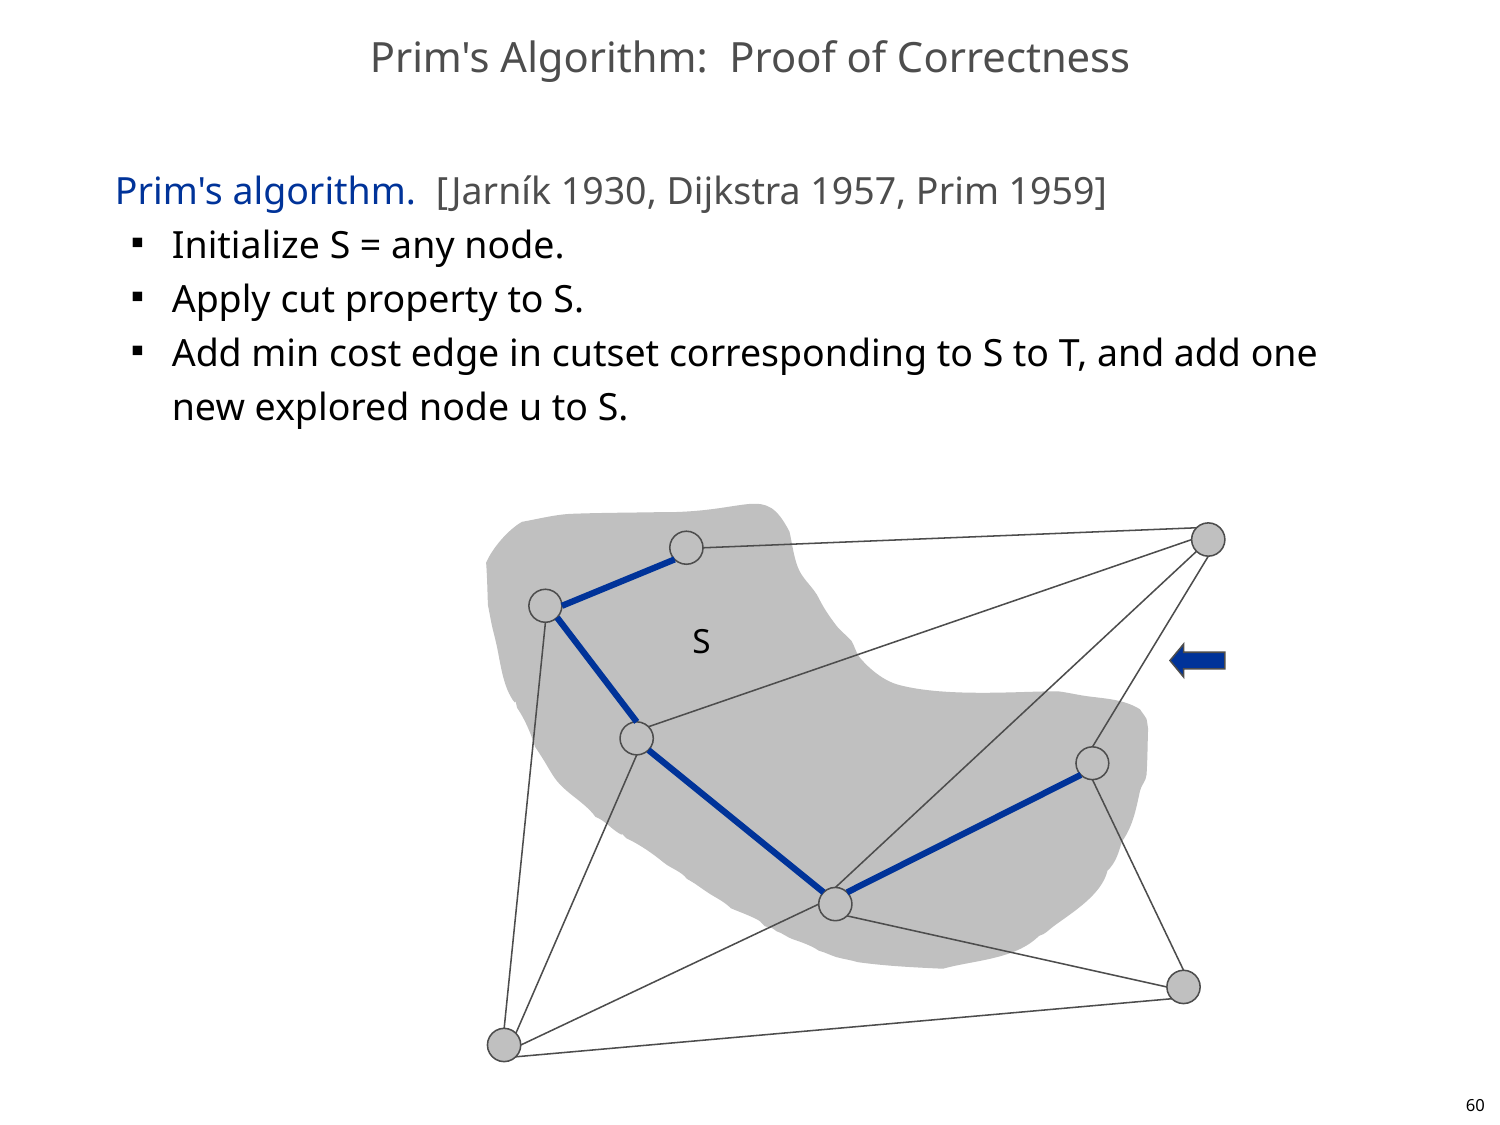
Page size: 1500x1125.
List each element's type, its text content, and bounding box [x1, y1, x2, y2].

text_box [673, 531, 697, 537]
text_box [702, 527, 1197, 549]
text_box [1168, 970, 1201, 1004]
text_box [620, 726, 654, 755]
text_box [820, 888, 852, 921]
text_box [557, 617, 637, 723]
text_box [847, 915, 1168, 988]
title Prim's Algorithm: Proof of Correctness [0, 24, 1500, 100]
text_box [528, 589, 561, 623]
text_box [1197, 522, 1225, 557]
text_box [1092, 897, 1184, 971]
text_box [503, 622, 546, 1029]
text_box [1213, 652, 1225, 669]
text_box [515, 998, 1173, 1058]
slide_number 60 [1187, 1087, 1500, 1125]
list Prim's algorithm. [Jarník 1930, Dijkstra 1957, Prim 1959] Initialize S = any node. Apply cut property to S. Add min cost edge in cutset corresponding to S to T, and add one new explored node u to S. [99, 149, 1388, 1038]
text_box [561, 559, 643, 607]
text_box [835, 554, 1197, 888]
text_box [520, 904, 819, 997]
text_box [515, 754, 637, 910]
text_box [487, 1029, 511, 1062]
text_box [648, 749, 824, 893]
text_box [1201, 555, 1209, 748]
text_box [648, 539, 830, 727]
